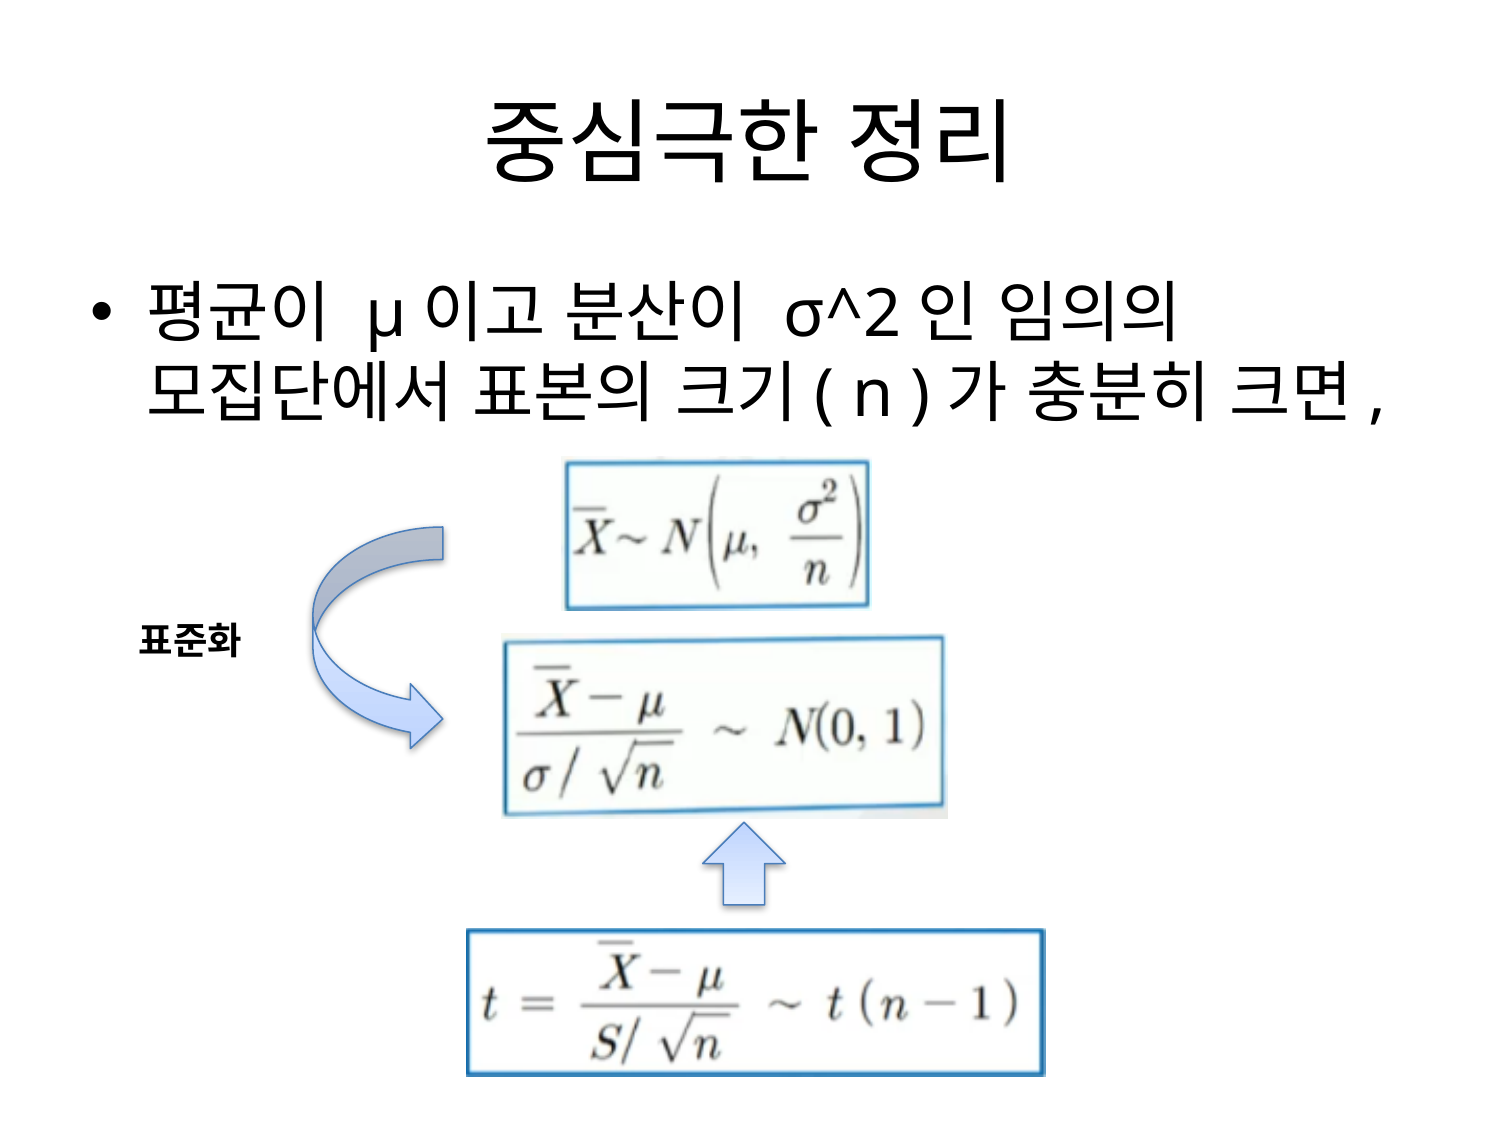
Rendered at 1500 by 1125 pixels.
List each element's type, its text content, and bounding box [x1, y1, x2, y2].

picture [501, 633, 948, 819]
title 중심극한 정리 [75, 45, 1425, 233]
text_box [312, 526, 444, 612]
list 평균이 µ이고 분산이 σ^2인 임의의 모집단에서 표본의 크기( n )가 충분히 크면, [75, 262, 1425, 1005]
text_box [701, 827, 787, 906]
picture [466, 928, 1046, 1077]
picture [560, 455, 872, 611]
text_box [316, 650, 444, 750]
text_box 표준화 [123, 609, 325, 670]
